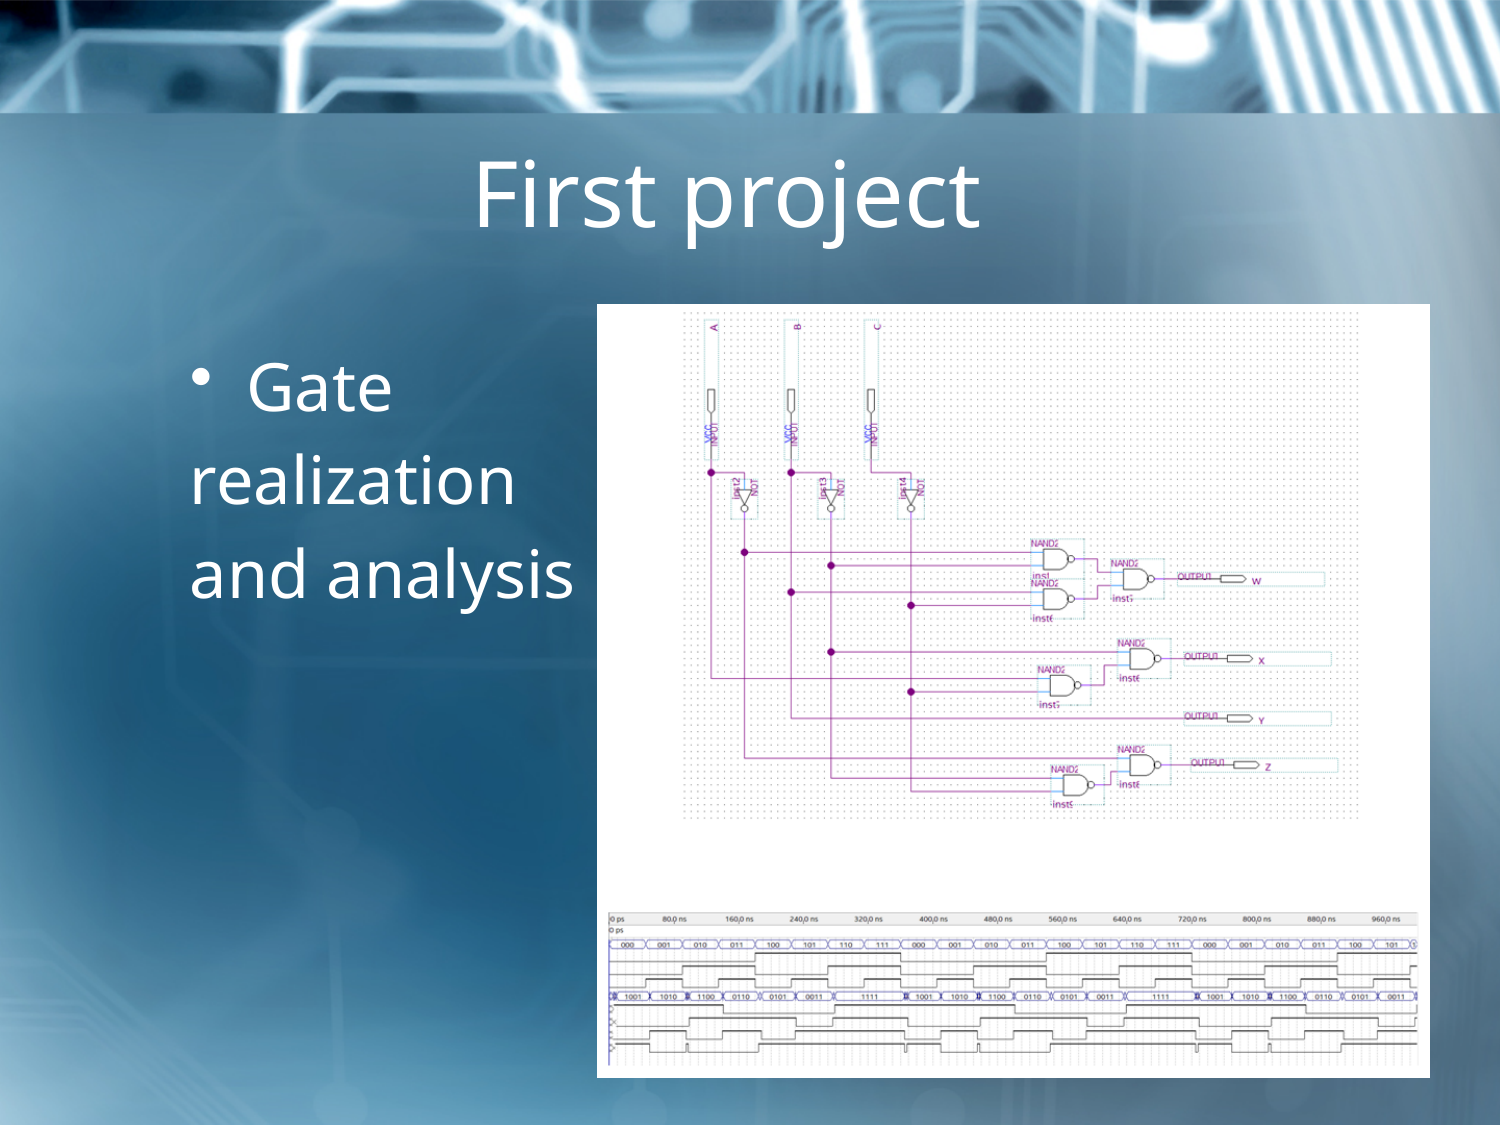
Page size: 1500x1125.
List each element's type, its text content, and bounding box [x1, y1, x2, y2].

list Gate realization and analysis [174, 337, 592, 1026]
title First project [13, 132, 1440, 251]
picture [0, 0, 1500, 1125]
